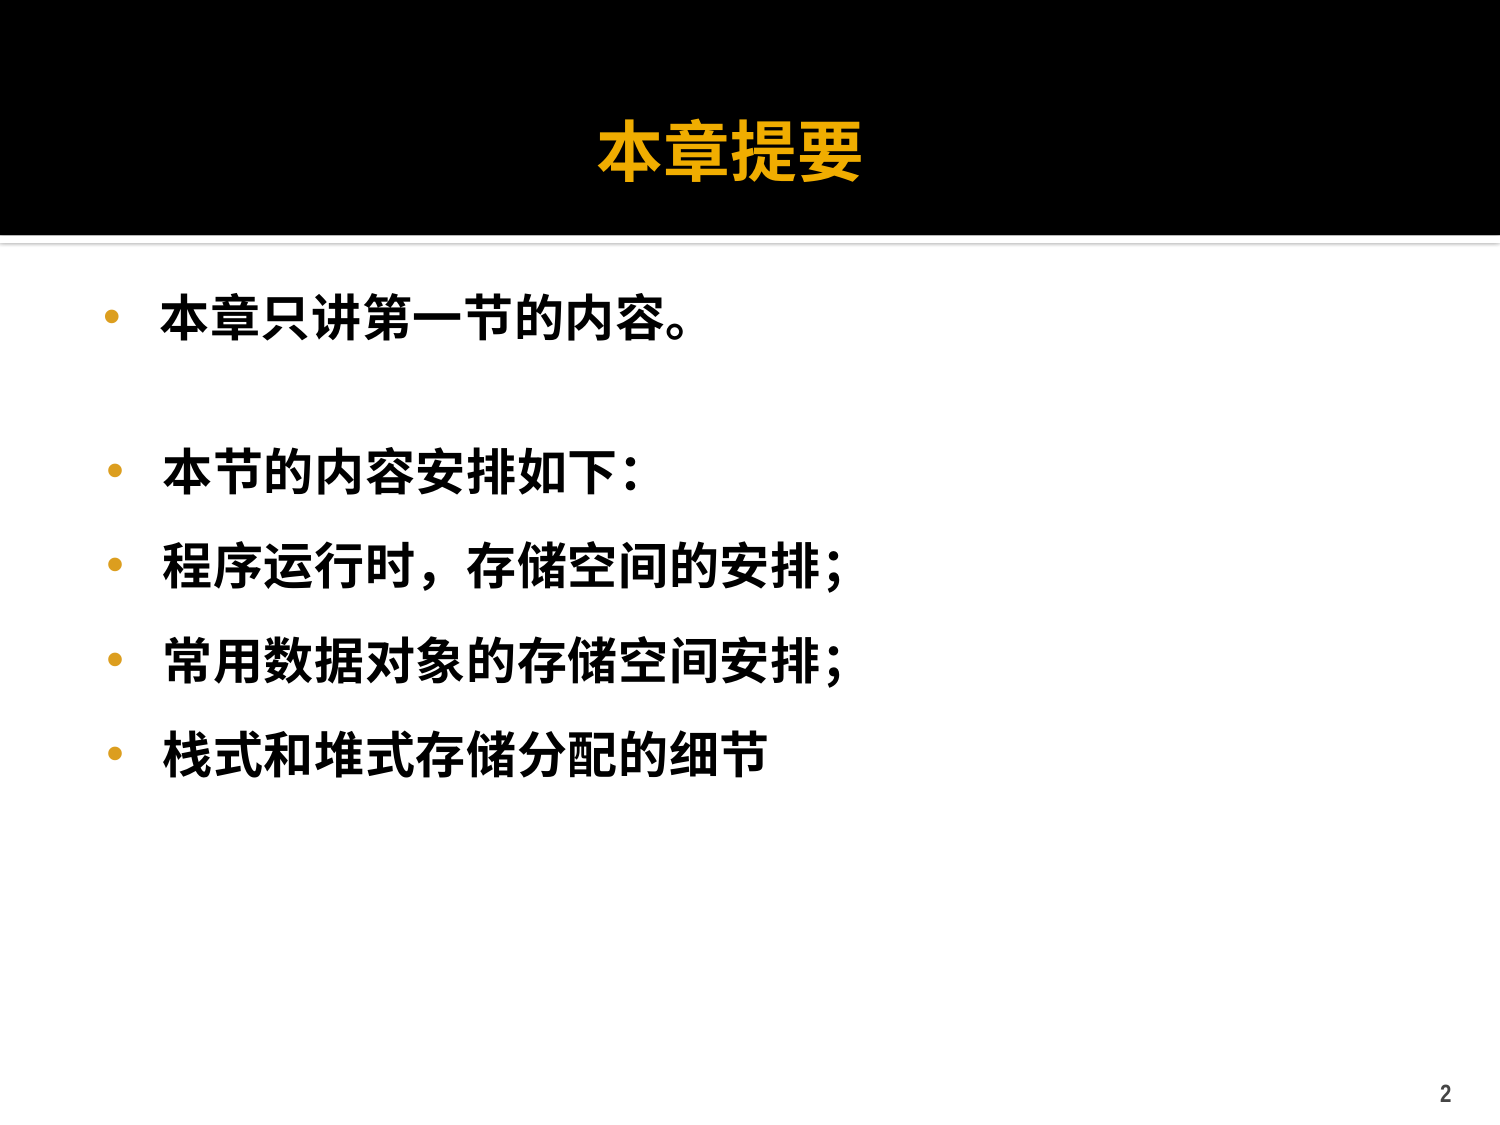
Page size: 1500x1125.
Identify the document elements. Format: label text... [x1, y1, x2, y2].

title 本章提要 [76, 56, 1377, 244]
slide_number 2 [1345, 1062, 1467, 1108]
text_box 本节的内容安排如下： 程序运行时，存储空间的安排； 常用数据对象的存储空间安排； 栈式和堆式存储分配的细节 [91, 420, 1391, 791]
text_box 本章只讲第一节的内容。 [88, 267, 1388, 354]
